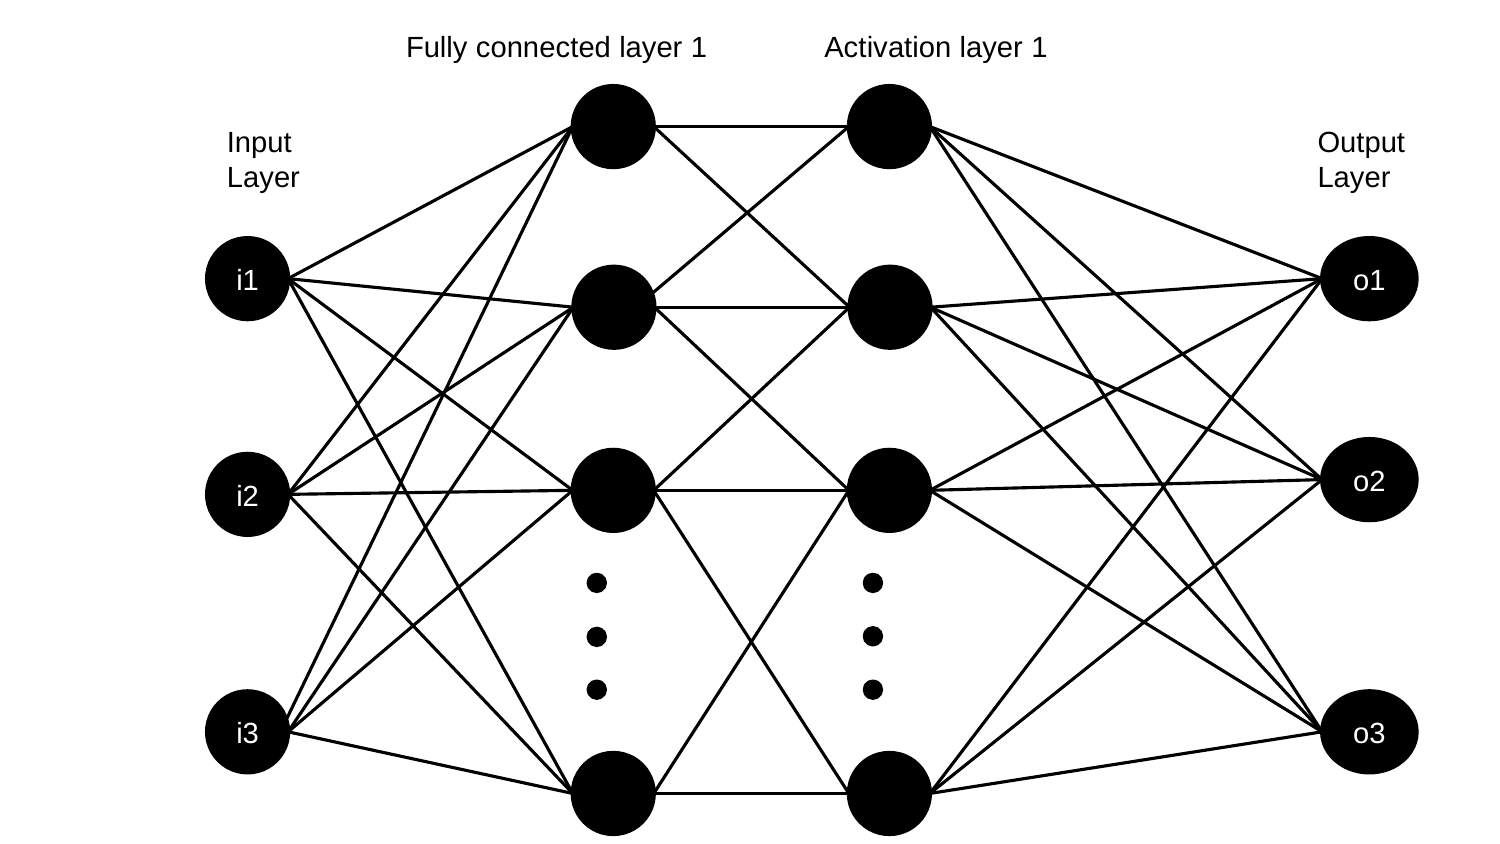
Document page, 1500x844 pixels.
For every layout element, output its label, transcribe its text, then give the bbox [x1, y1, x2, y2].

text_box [929, 731, 1323, 794]
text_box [287, 126, 573, 306]
text_box i2 [204, 451, 278, 538]
text_box [862, 572, 884, 594]
text_box Activation layer 1 [809, 20, 1067, 71]
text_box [654, 315, 850, 491]
text_box [862, 679, 884, 700]
text_box [862, 626, 884, 647]
text_box [580, 264, 648, 350]
text_box Fully connected layer 1 [391, 20, 732, 71]
text_box [855, 264, 923, 350]
text_box [580, 447, 647, 533]
text_box [855, 447, 922, 533]
text_box o2 [1328, 436, 1419, 523]
text_box [586, 572, 607, 594]
text_box i1 [204, 236, 278, 322]
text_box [653, 497, 850, 794]
text_box i3 [204, 689, 281, 775]
text_box [586, 626, 607, 648]
text_box o3 [1327, 689, 1419, 775]
text_box [570, 83, 656, 170]
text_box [287, 738, 573, 794]
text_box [929, 126, 1323, 277]
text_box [653, 126, 850, 308]
text_box o1 [1327, 236, 1419, 322]
text_box Input Layer [212, 115, 340, 201]
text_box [287, 306, 574, 733]
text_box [929, 278, 1323, 479]
text_box [586, 679, 607, 700]
text_box Output Layer [1302, 115, 1447, 201]
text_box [929, 479, 1323, 731]
text_box [571, 750, 655, 837]
text_box [846, 83, 932, 170]
text_box [848, 750, 931, 837]
